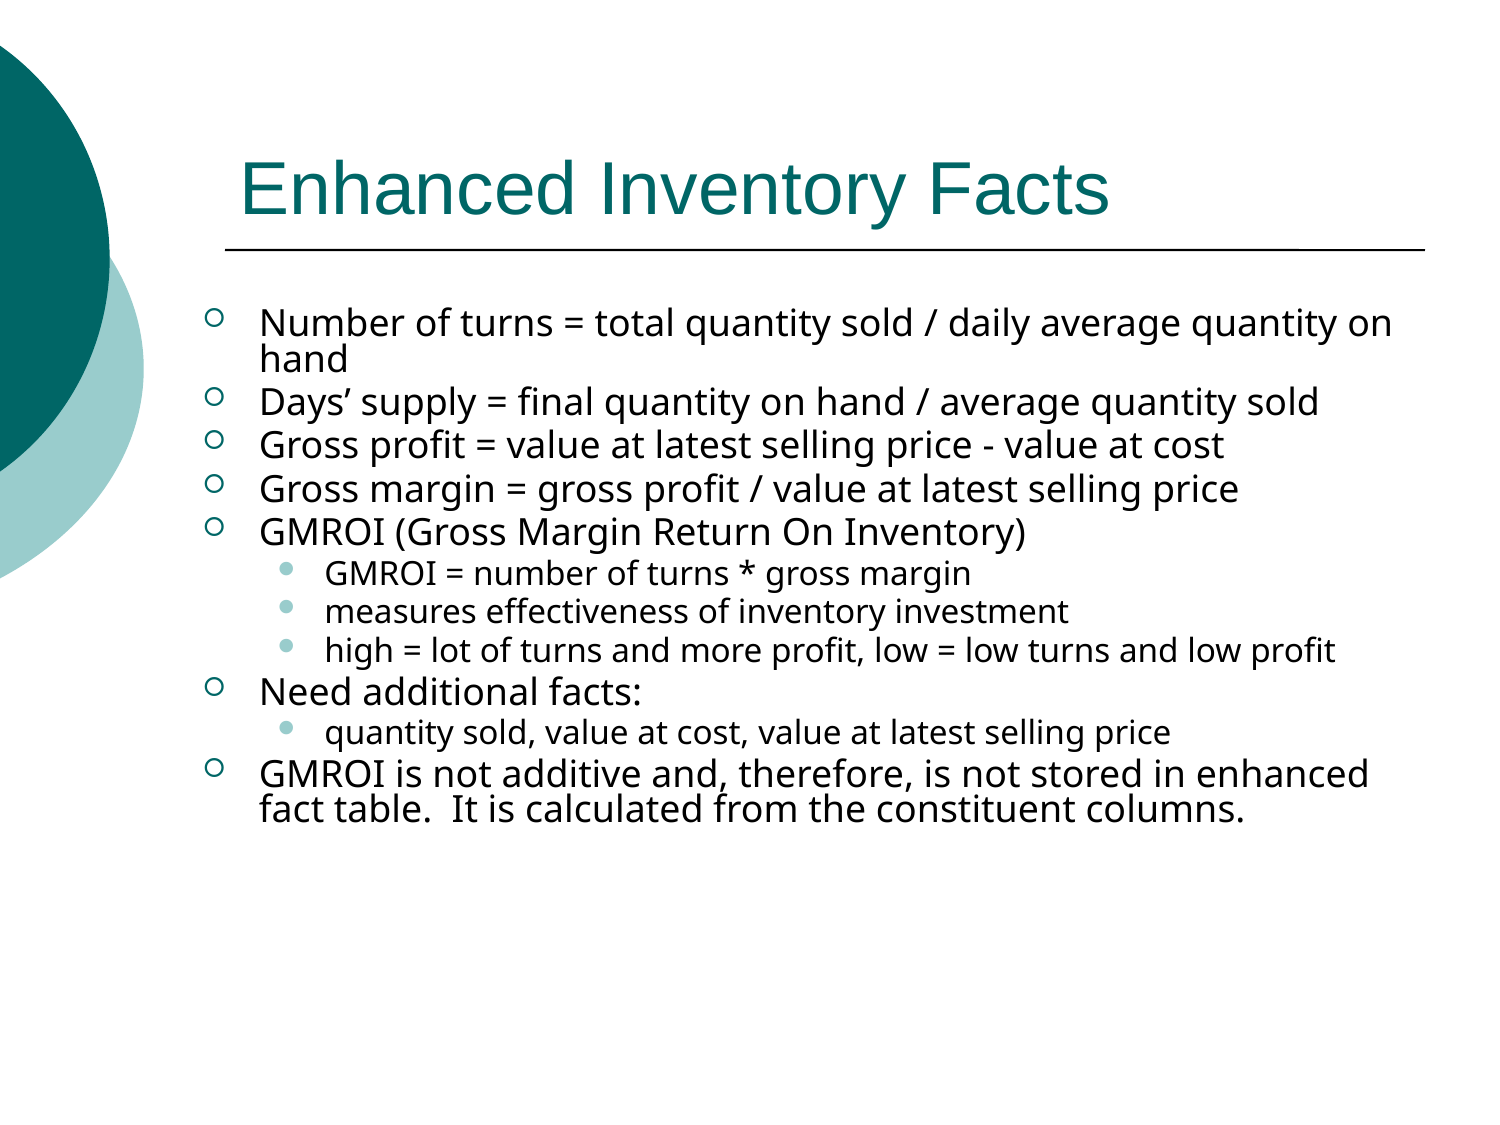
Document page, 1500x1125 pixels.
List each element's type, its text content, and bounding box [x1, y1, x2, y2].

title Enhanced Inventory Facts [224, 49, 1425, 238]
list Number of turns = total quantity sold / daily average quantity on hand Days’ supply = final quantity on hand / average quantity sold Gross profit = value at latest selling price - value at cost Gross margin = gross profit / value at latest selling price GMROI (Gross Margin Return On Inventory) GMROI = number of turns * gross margin measures effectiveness of inventory investment high = lot of turns and more profit, low = low turns and low profit Need additional facts: quantity sold, value at cost, value at latest selling price GMROI is not additive and, therefore, is not stored in enhanced fact table. It is calculated from the constituent columns. [187, 299, 1425, 975]
